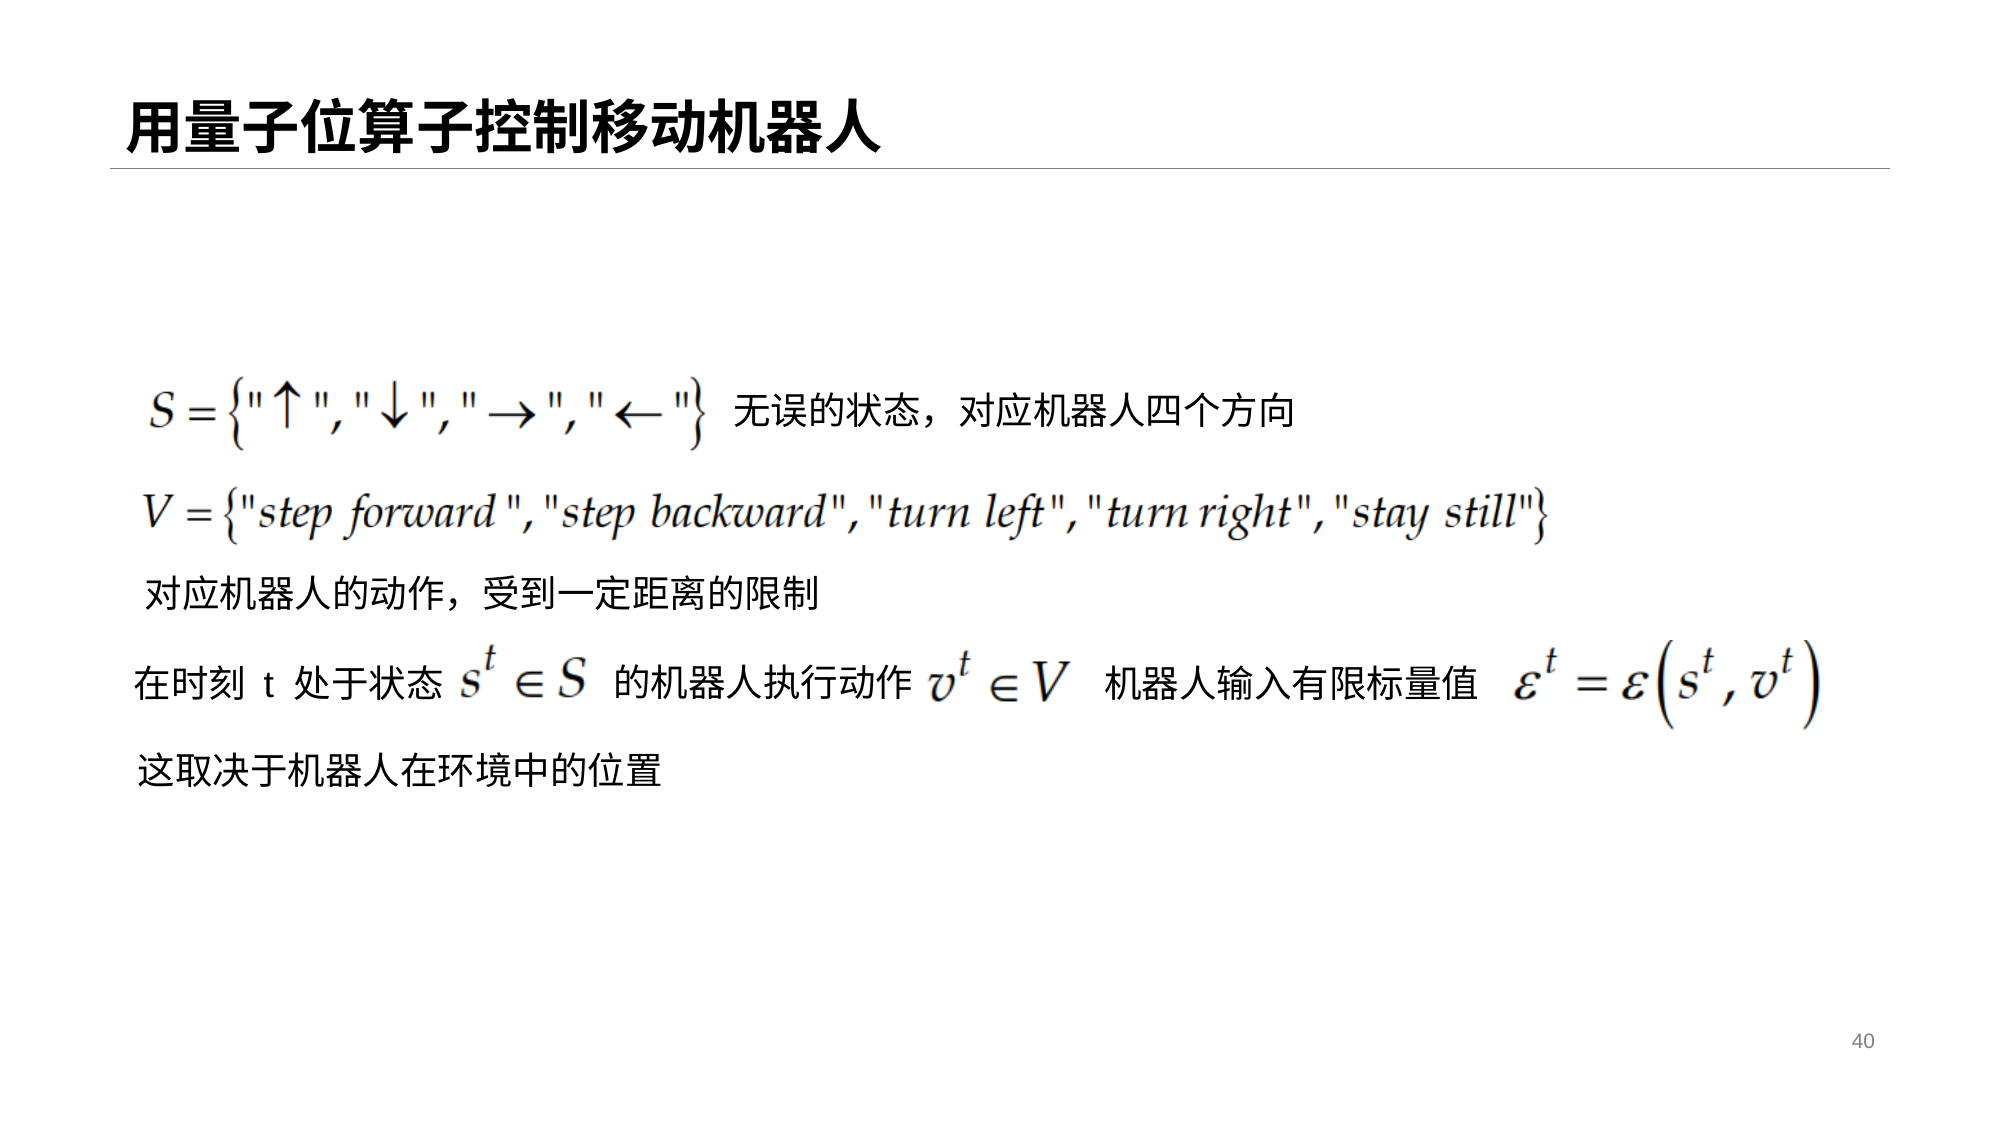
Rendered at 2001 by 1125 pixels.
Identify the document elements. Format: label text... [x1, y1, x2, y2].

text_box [124, 640, 1828, 732]
picture [132, 483, 1558, 552]
text_box 这取决于机器人在环境中的位置 [123, 739, 678, 799]
title 用量子位算子控制移动机器人 [109, 0, 1890, 169]
slide_number 40 [1412, 1023, 1890, 1058]
text_box 无误的状态，对应机器人四个方向 [718, 379, 1311, 440]
text_box 对应机器人的动作，受到一定距离的限制 [130, 562, 835, 623]
picture [139, 372, 716, 456]
